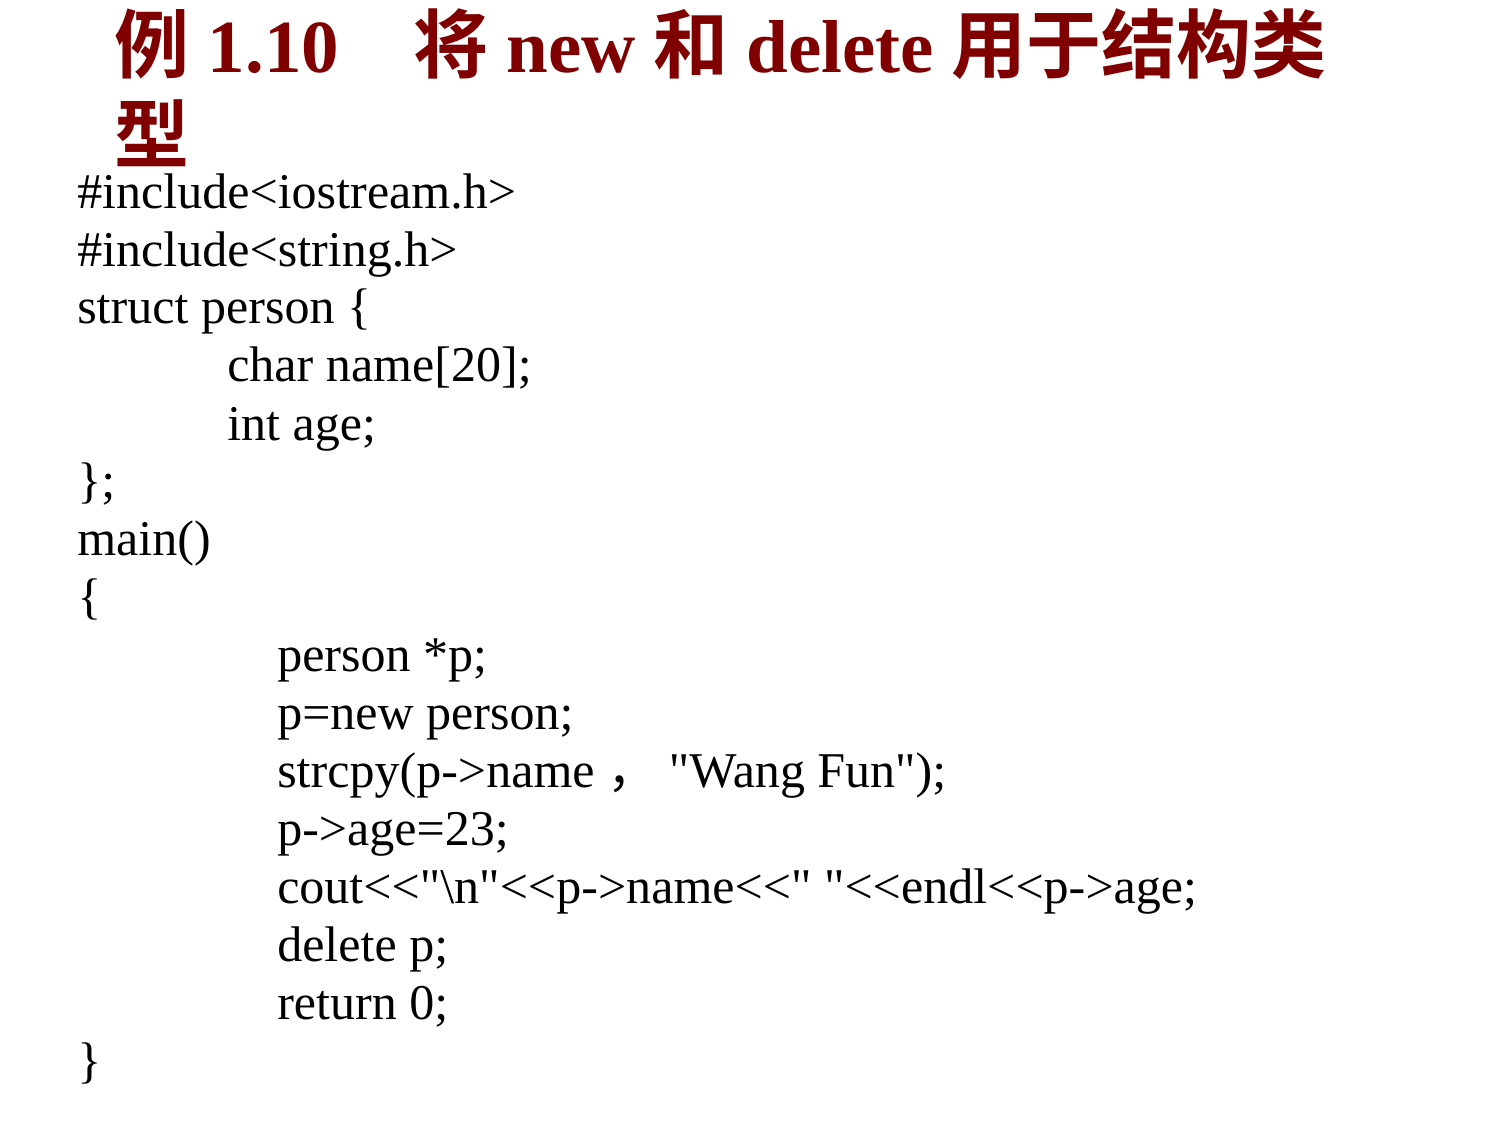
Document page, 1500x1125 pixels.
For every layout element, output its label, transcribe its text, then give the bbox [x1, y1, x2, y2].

text_box #include<iostream.h> #include<string.h> struct person { char name[20]; int age; }; main() { person *p; p=new person; strcpy(p->name，"Wang Fun"); p->age=23; cout<<"\n"<<p->name<<" "<<endl<<p->age; delete p; return 0; } [62, 162, 1438, 1125]
text_box 例1.10 将new和delete用于结构类型 [100, 37, 1388, 137]
